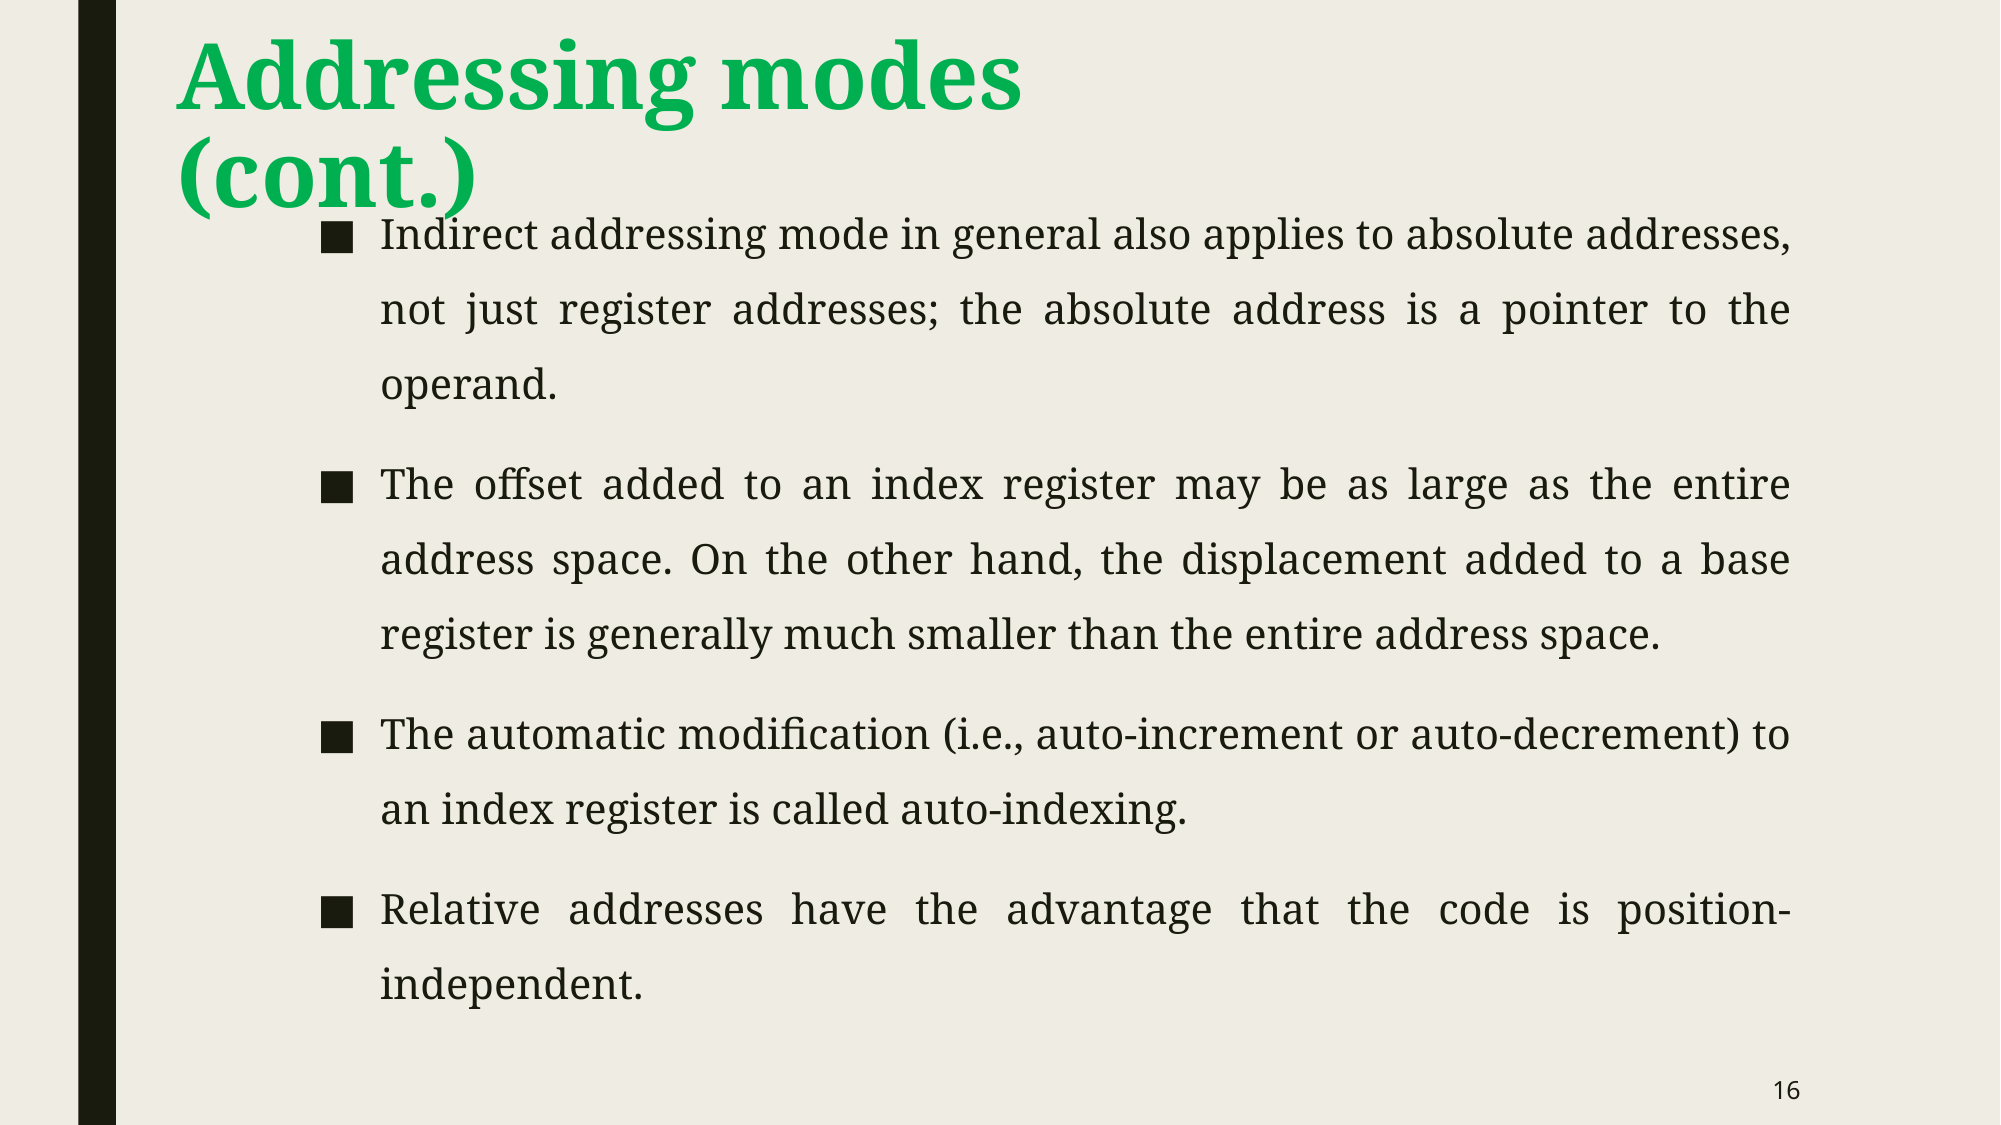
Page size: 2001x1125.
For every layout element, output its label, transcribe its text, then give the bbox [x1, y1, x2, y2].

title Addressing modes (cont.) [161, 23, 1194, 141]
list Indirect addressing mode in general also applies to absolute addresses, not just register addresses; the absolute address is a pointer to the operand. The offset added to an index register may be as large as the entire address space. On the other hand, the displacement added to a base register is generally much smaller than the entire address space. The automatic modification (i.e., auto-increment or auto-decrement) to an index register is called auto-indexing. Relative addresses have the advantage that the code is position-independent. [302, 174, 1807, 907]
slide_number 16 [1553, 1058, 1816, 1125]
